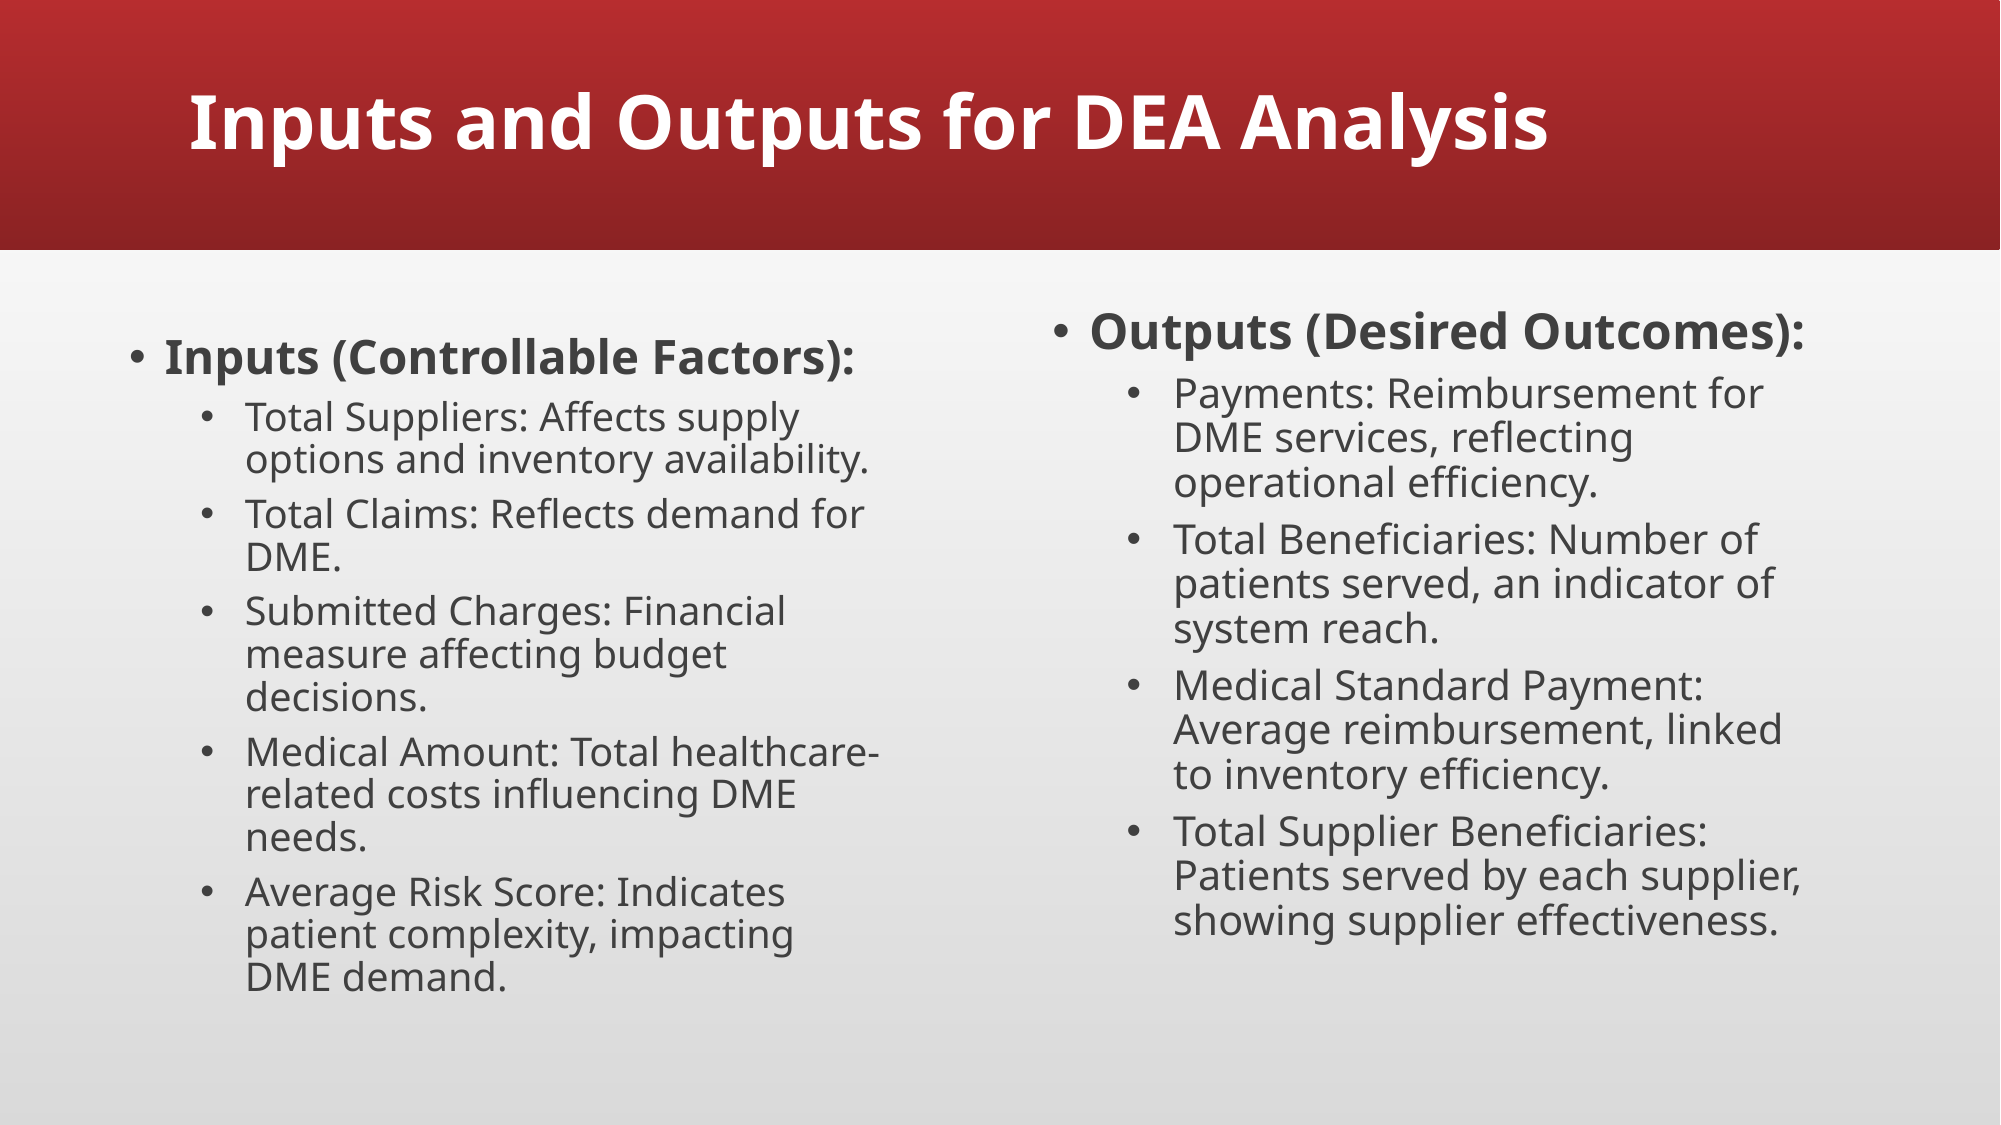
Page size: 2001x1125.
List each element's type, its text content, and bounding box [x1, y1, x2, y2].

list Outputs (Desired Outcomes): Payments: Reimbursement for DME services, reflecting operational efficiency. Total Beneficiaries: Number of patients served, an indicator of system reach. Medical Standard Payment: Average reimbursement, linked to inventory efficiency. Total Supplier Beneficiaries: Patients served by each supplier, showing supplier effectiveness. [1037, 299, 1825, 1050]
list Inputs (Controllable Factors): Total Suppliers: Affects supply options and inventory availability. Total Claims: Reflects demand for DME. Submitted Charges: Financial measure affecting budget decisions. Medical Amount: Total healthcare-related costs influencing DME needs. Average Risk Score: Indicates patient complexity, impacting DME demand. [114, 326, 902, 1077]
title Inputs and Outputs for DEA Analysis [174, 16, 1825, 234]
